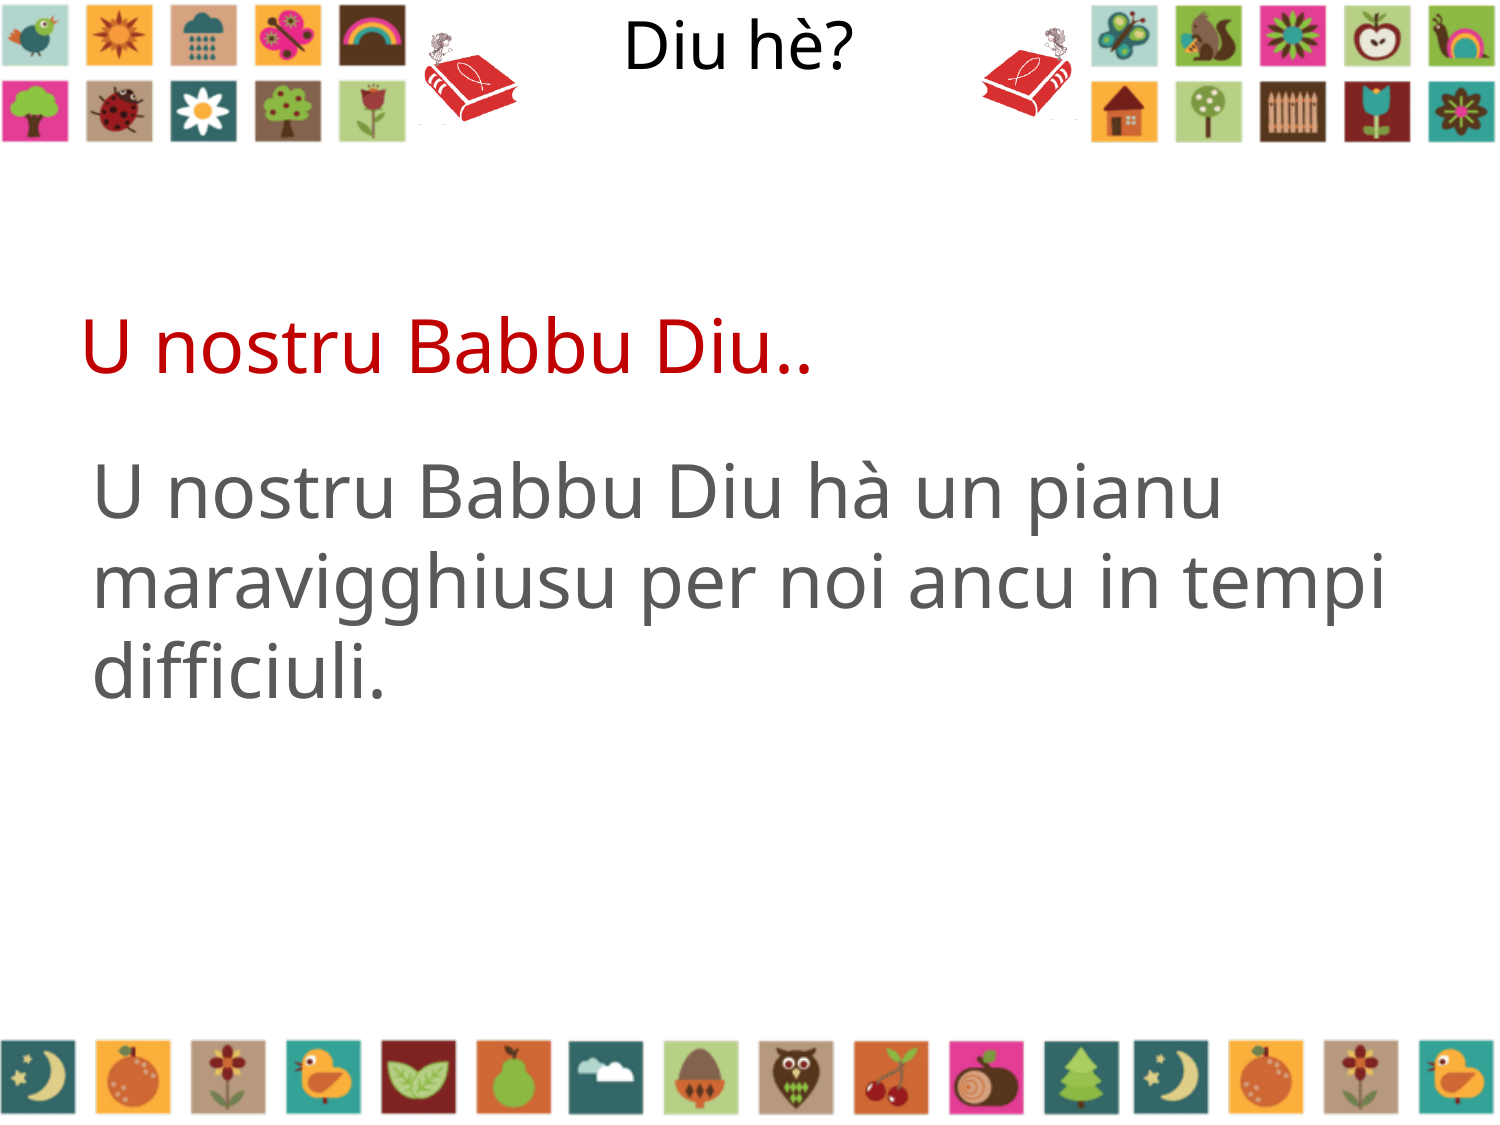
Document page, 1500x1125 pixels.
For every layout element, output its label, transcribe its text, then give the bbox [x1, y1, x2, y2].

text_box Diu hè? [414, 0, 1080, 91]
picture [950, 3, 1500, 150]
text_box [0, 1028, 1500, 1118]
text_box U nostru Babbu Diu.. [64, 290, 1412, 396]
text_box U nostru Babbu Diu hà un pianu maravigghiusu per noi ancu in tempi difficiuli. [76, 436, 1424, 722]
picture [0, 3, 550, 150]
